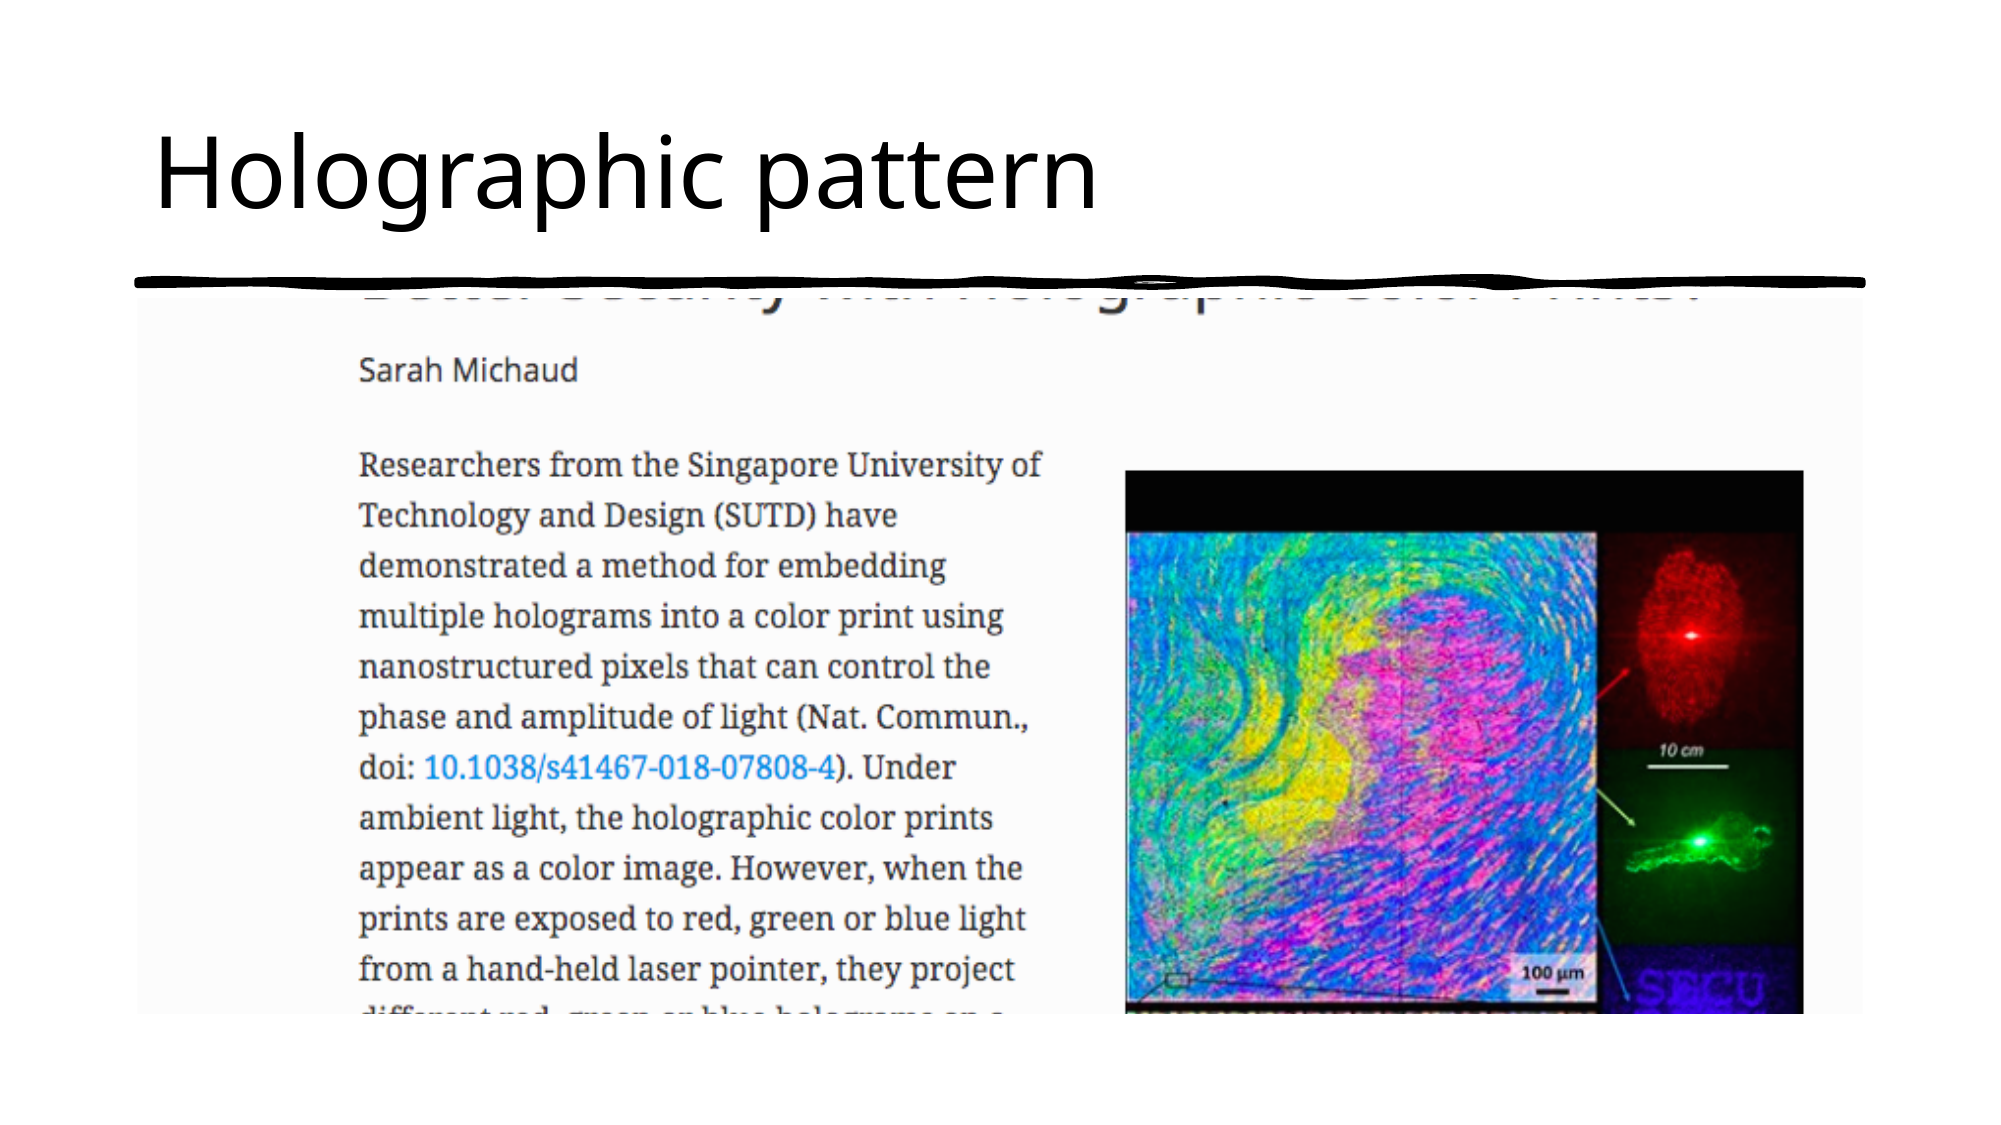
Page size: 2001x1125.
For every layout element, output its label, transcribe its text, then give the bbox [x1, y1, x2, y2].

title Holographic pattern [137, 59, 1863, 278]
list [137, 298, 1863, 1014]
